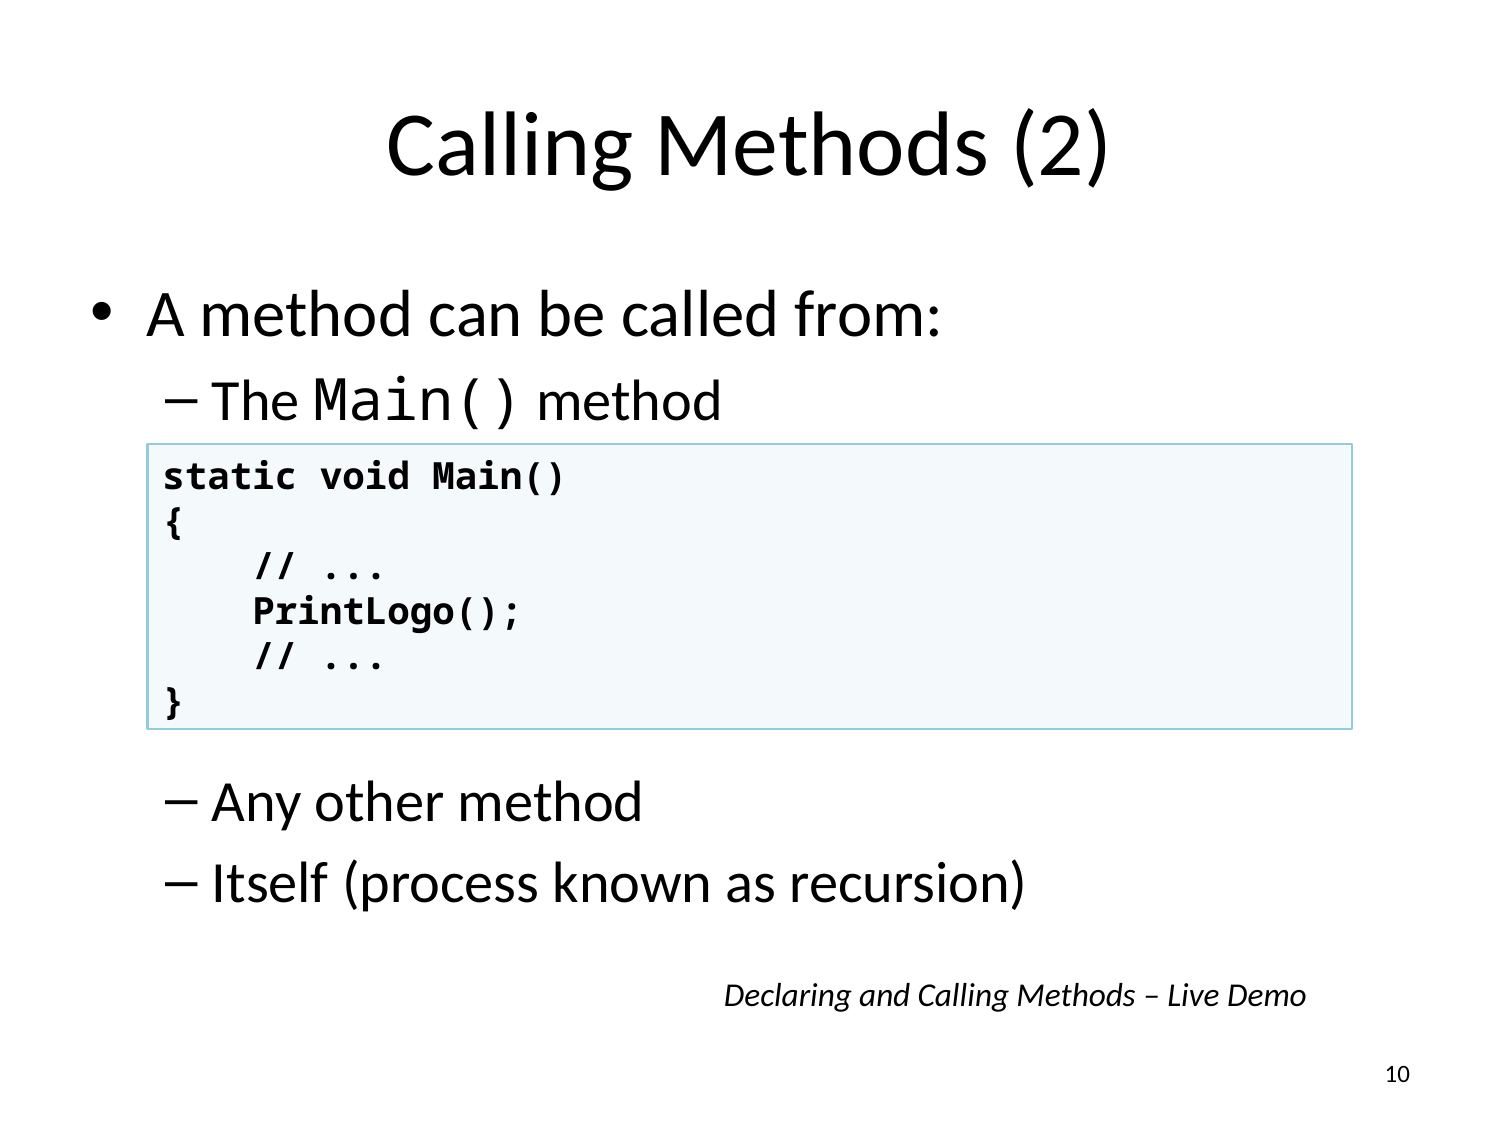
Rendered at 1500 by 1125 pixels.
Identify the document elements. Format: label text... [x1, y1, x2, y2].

list A method can be called from: The Main() method Any other method Itself (process known as recursion) [75, 262, 1425, 1005]
title Calling Methods (2) [75, 45, 1425, 233]
text_box Declaring and Calling Methods – Live Demo [667, 952, 1365, 1031]
text_box static void Main() { // ... PrintLogo(); // ... } [147, 444, 1353, 730]
slide_number 10 [1074, 1042, 1425, 1103]
